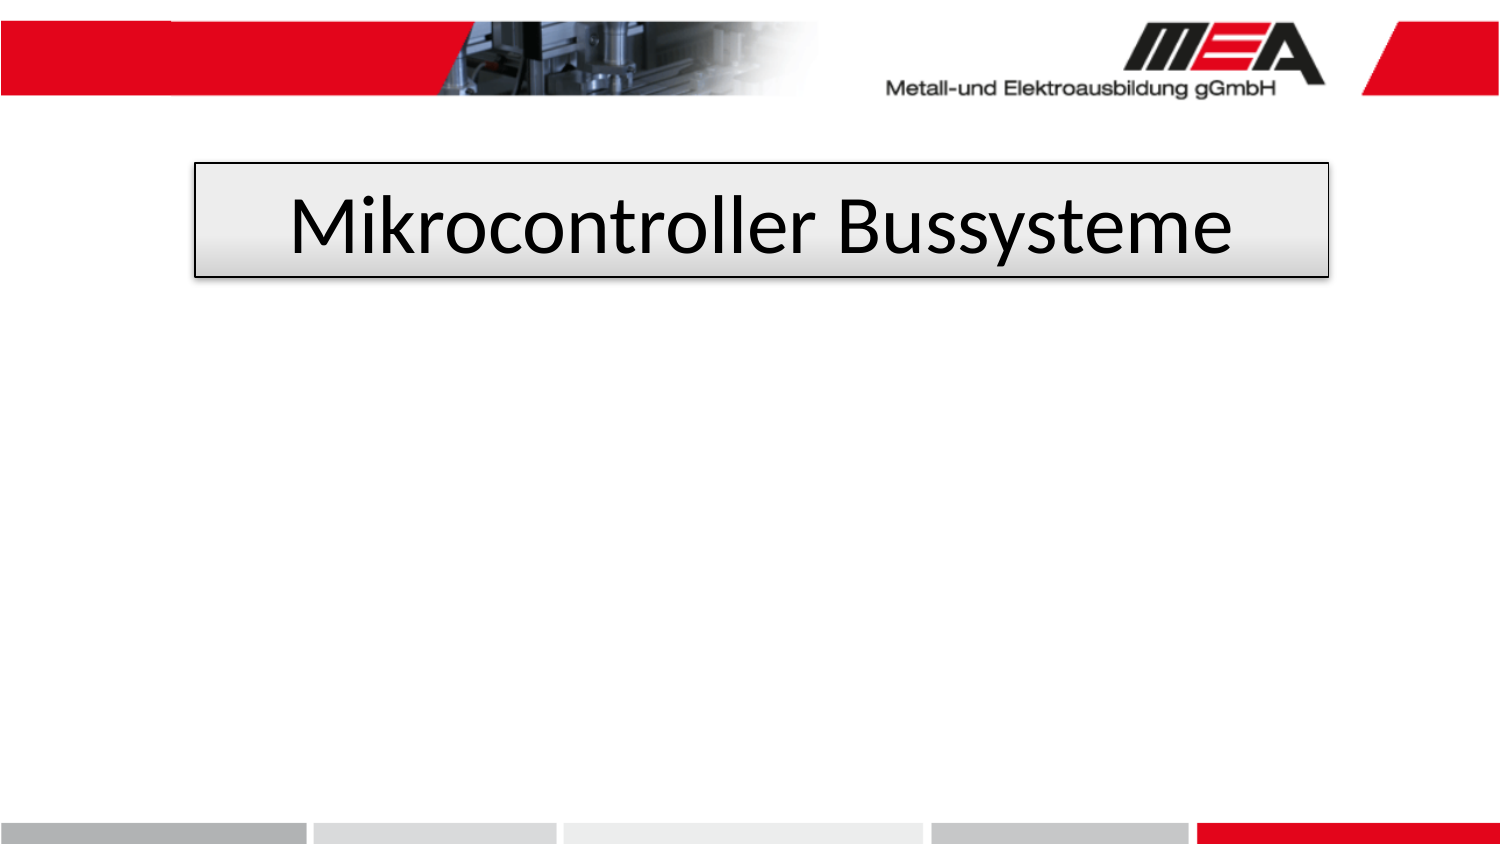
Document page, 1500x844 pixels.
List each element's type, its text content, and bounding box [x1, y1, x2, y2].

picture [0, 20, 1500, 104]
text_box Mikrocontroller Bussysteme [194, 162, 1329, 278]
picture [0, 822, 1500, 844]
